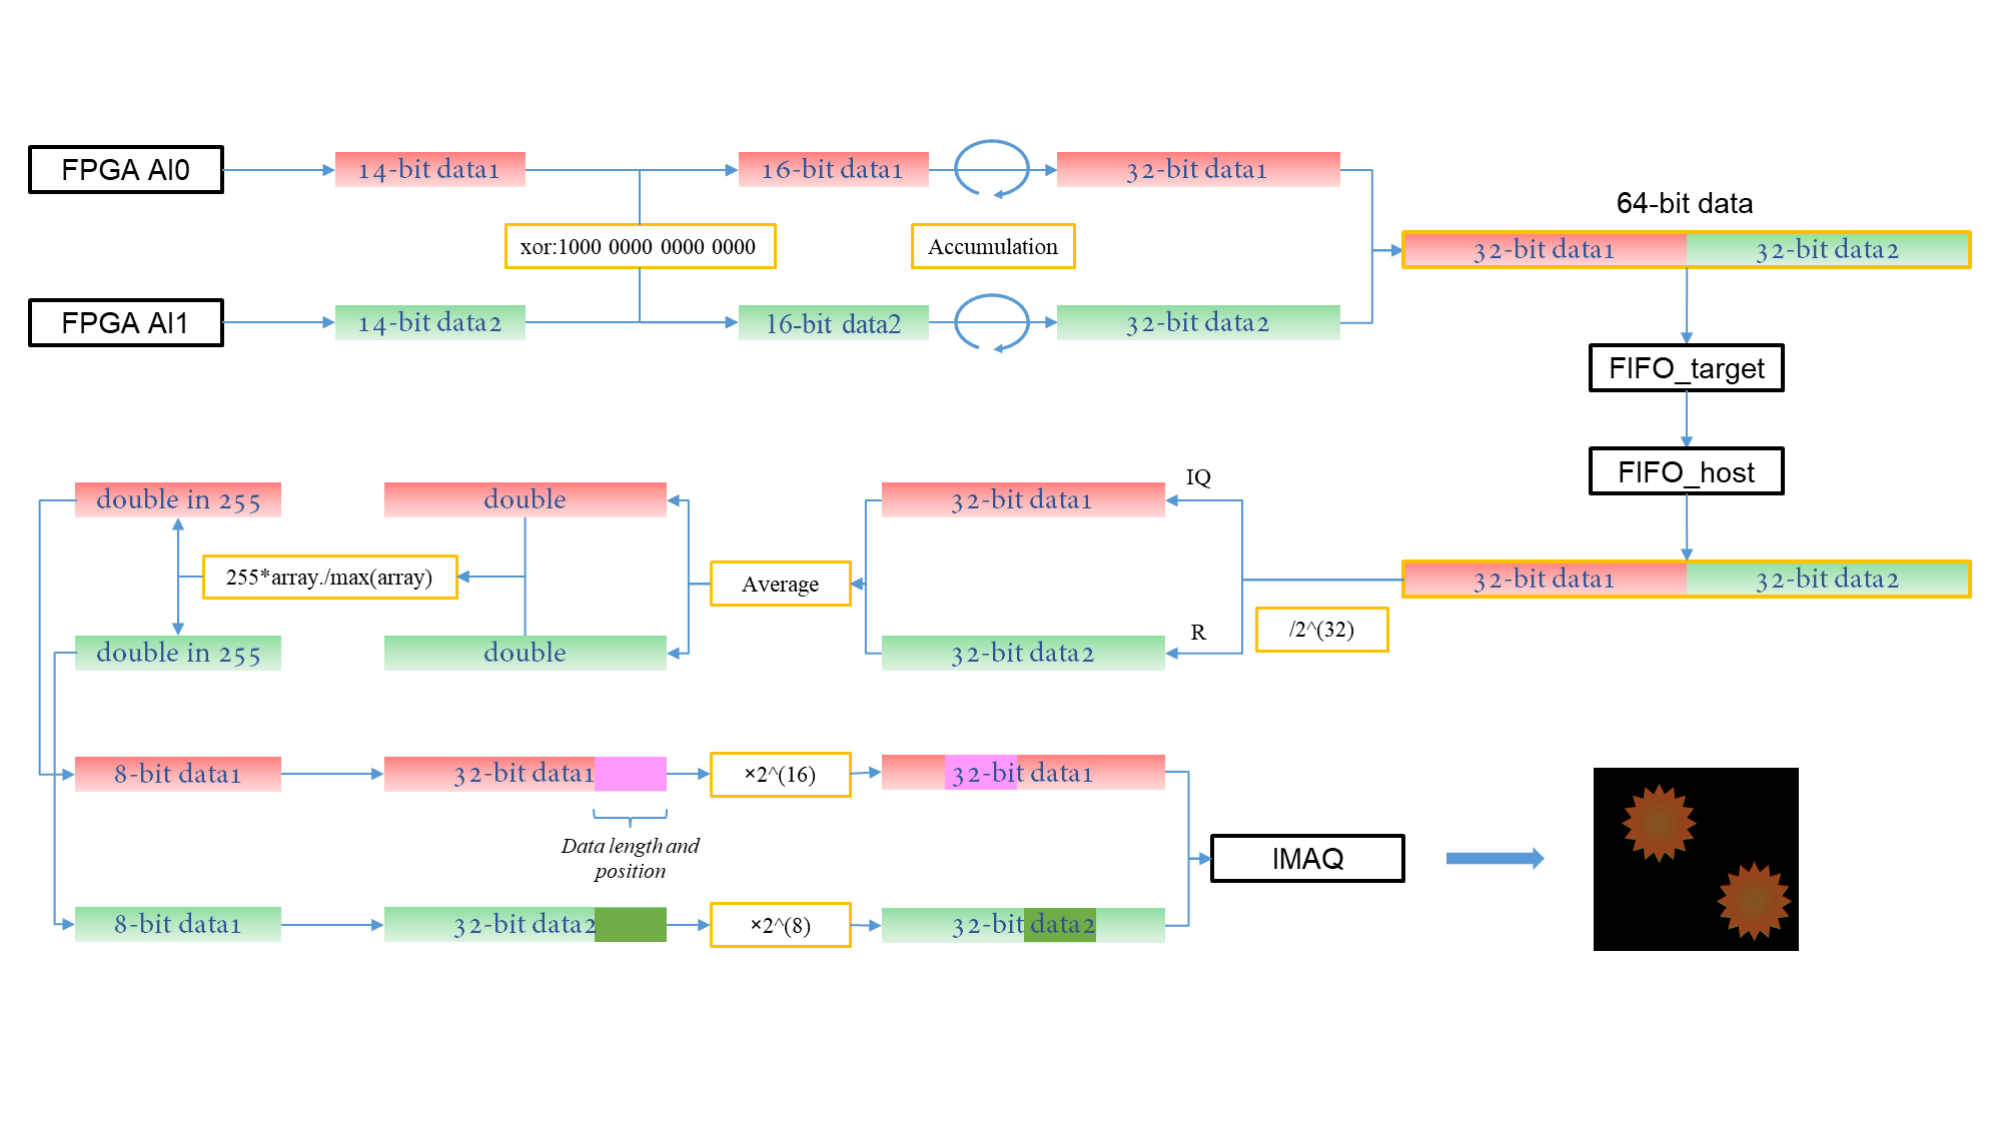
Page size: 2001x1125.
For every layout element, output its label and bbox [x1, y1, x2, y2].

picture [15, 136, 1985, 988]
